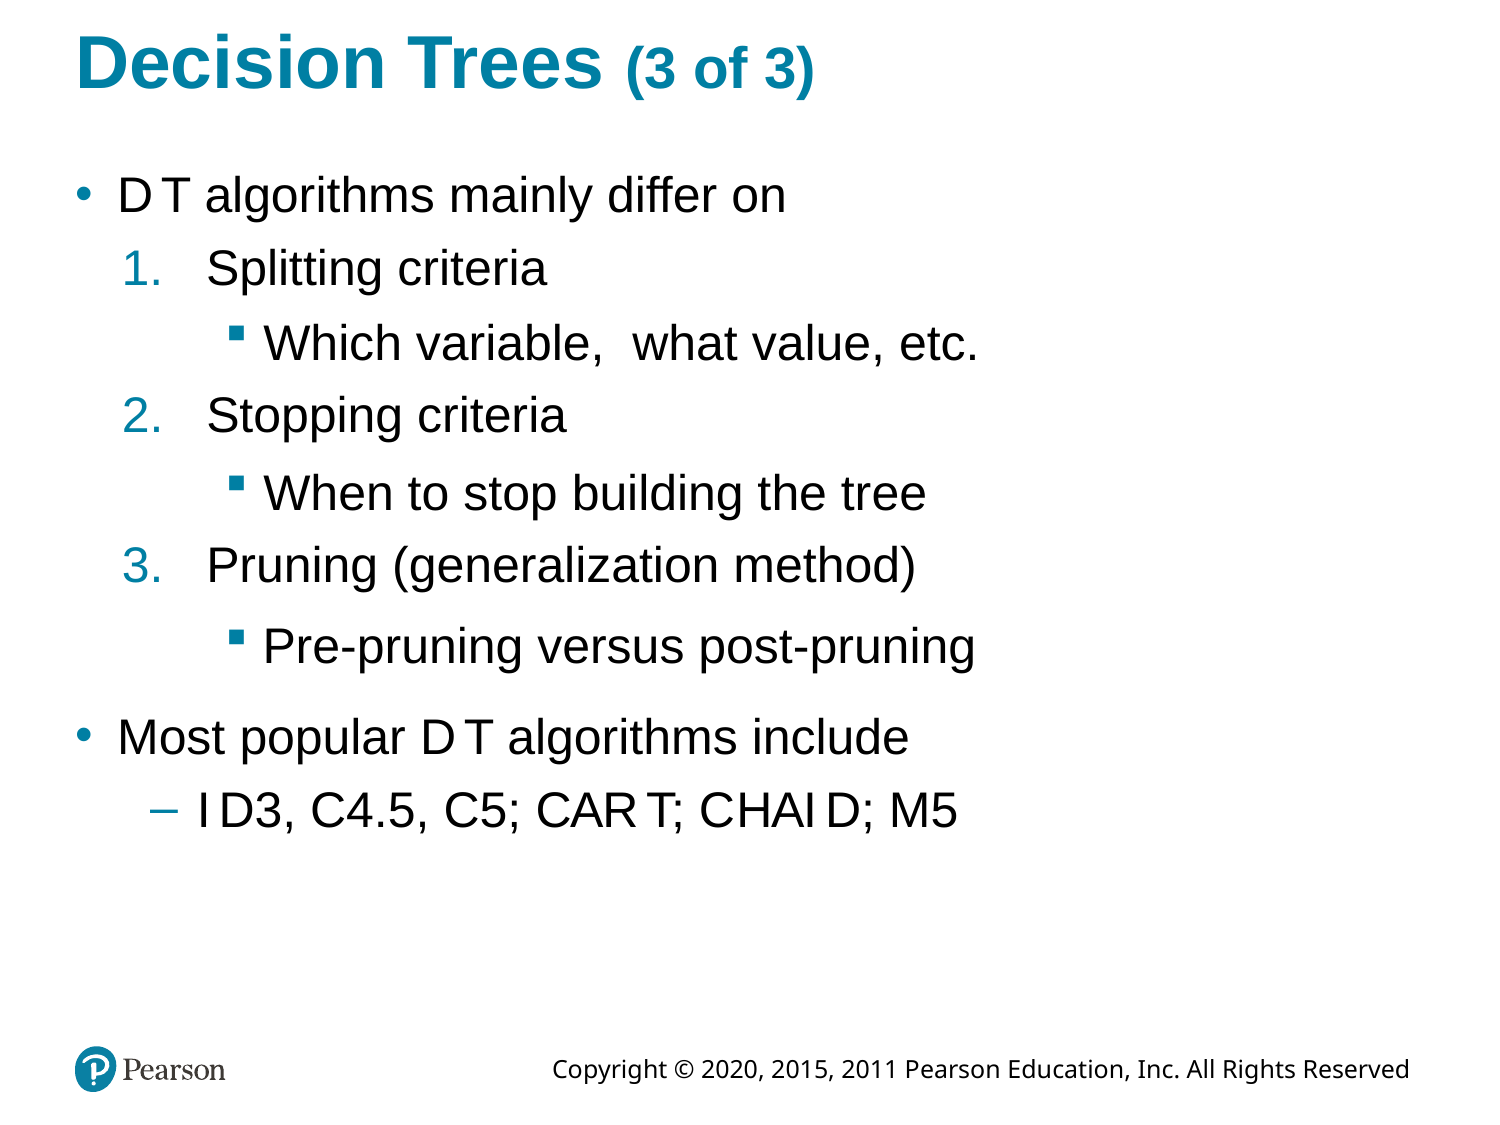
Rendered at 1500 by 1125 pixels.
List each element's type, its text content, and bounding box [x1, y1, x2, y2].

list Pre-pruning versus post-pruning Most popular D T algorithms include I D3, C4.5, C5; C A R T; C H A I D; M5 [75, 613, 1413, 1125]
list When to stop building the tree Pruning (generalization method) [75, 459, 1414, 1098]
title Decision Trees (3 of 3) [75, 0, 1413, 104]
list D T algorithms mainly differ on Splitting criteria [75, 162, 1413, 309]
list Which variable, what value, etc. Stopping criteria [75, 309, 1414, 459]
